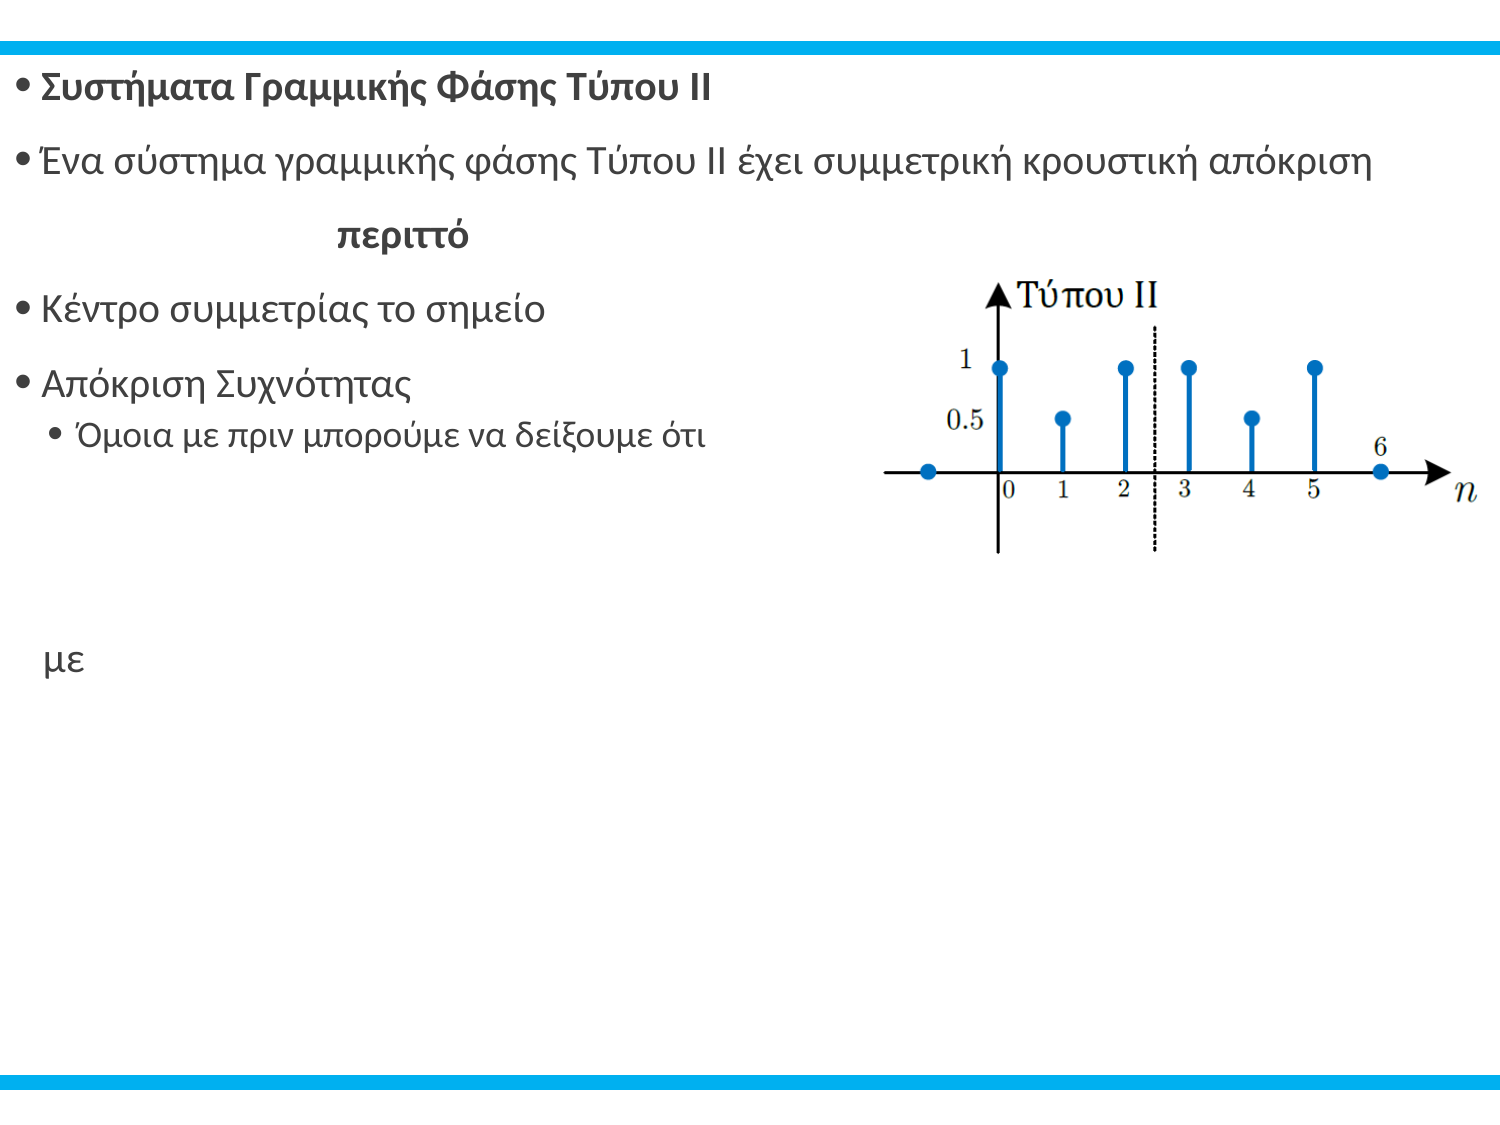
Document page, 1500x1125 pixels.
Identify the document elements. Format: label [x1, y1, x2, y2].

text_box [0, 41, 1500, 55]
picture [875, 272, 1485, 562]
text_box [0, 1075, 1500, 1090]
